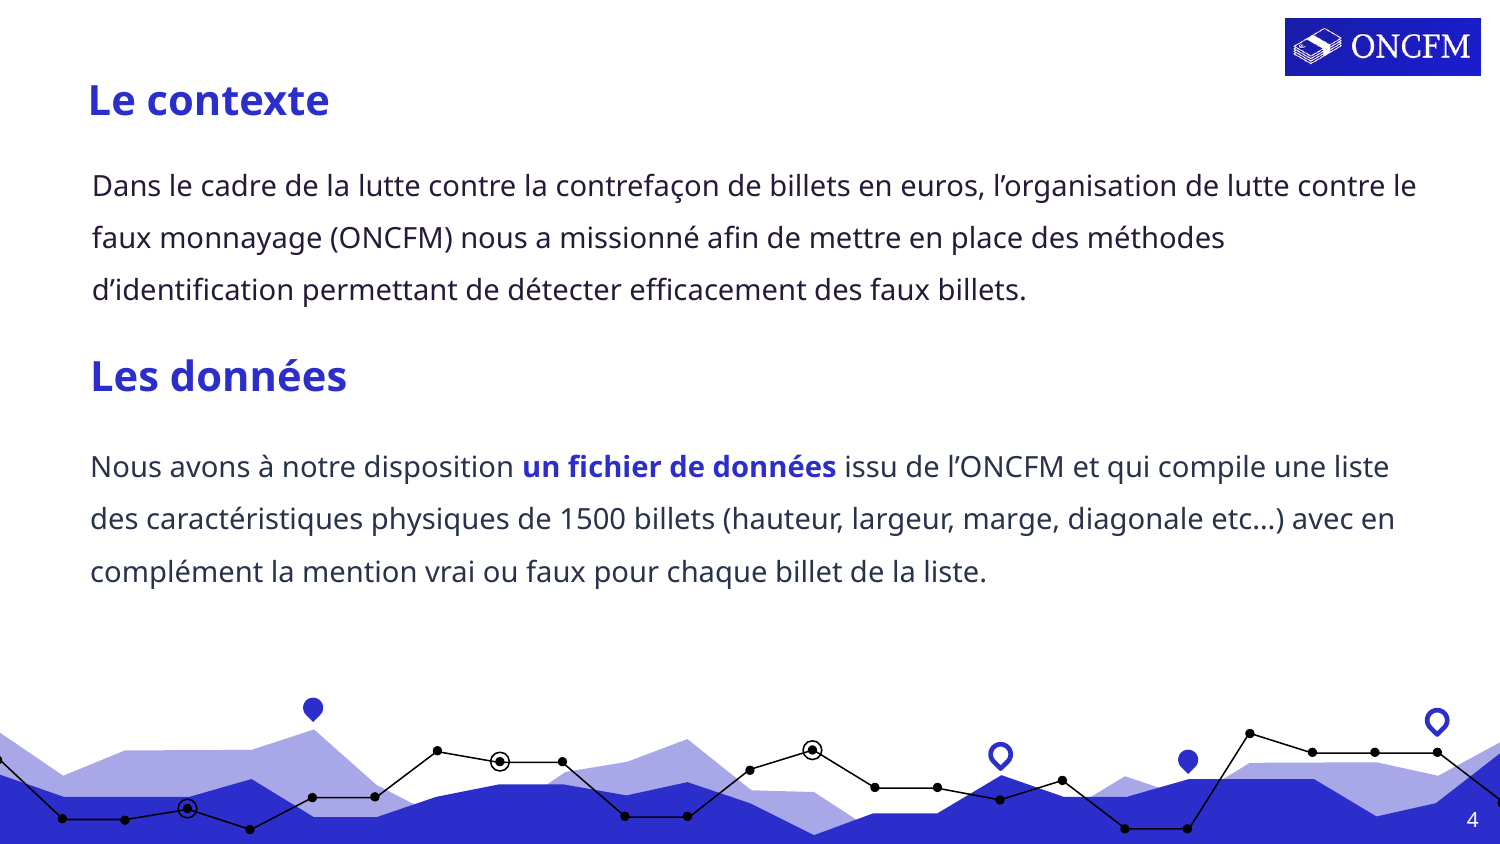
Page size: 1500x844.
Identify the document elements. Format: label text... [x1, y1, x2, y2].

list Dans le cadre de la lutte contre la contrefaçon de billets en euros, l’organisation de lutte contre le faux monnayage (ONCFM) nous a missionné afin de mettre en place des méthodes d’identification permettant de détecter efficacement des faux billets. [76, 134, 1449, 348]
text_box Nous avons à notre disposition un fichier de données issu de l’ONCFM et qui compile une liste des caractéristiques physiques de 1500 billets (hauteur, largeur, marge, diagonale etc…) avec en complément la mention vrai ou faux pour chaque billet de la liste. [75, 415, 1414, 603]
slide_number ‹#› [1403, 791, 1494, 844]
title Les données [75, 316, 1223, 415]
picture [1285, 18, 1481, 76]
title Le contexte [72, 40, 1221, 158]
